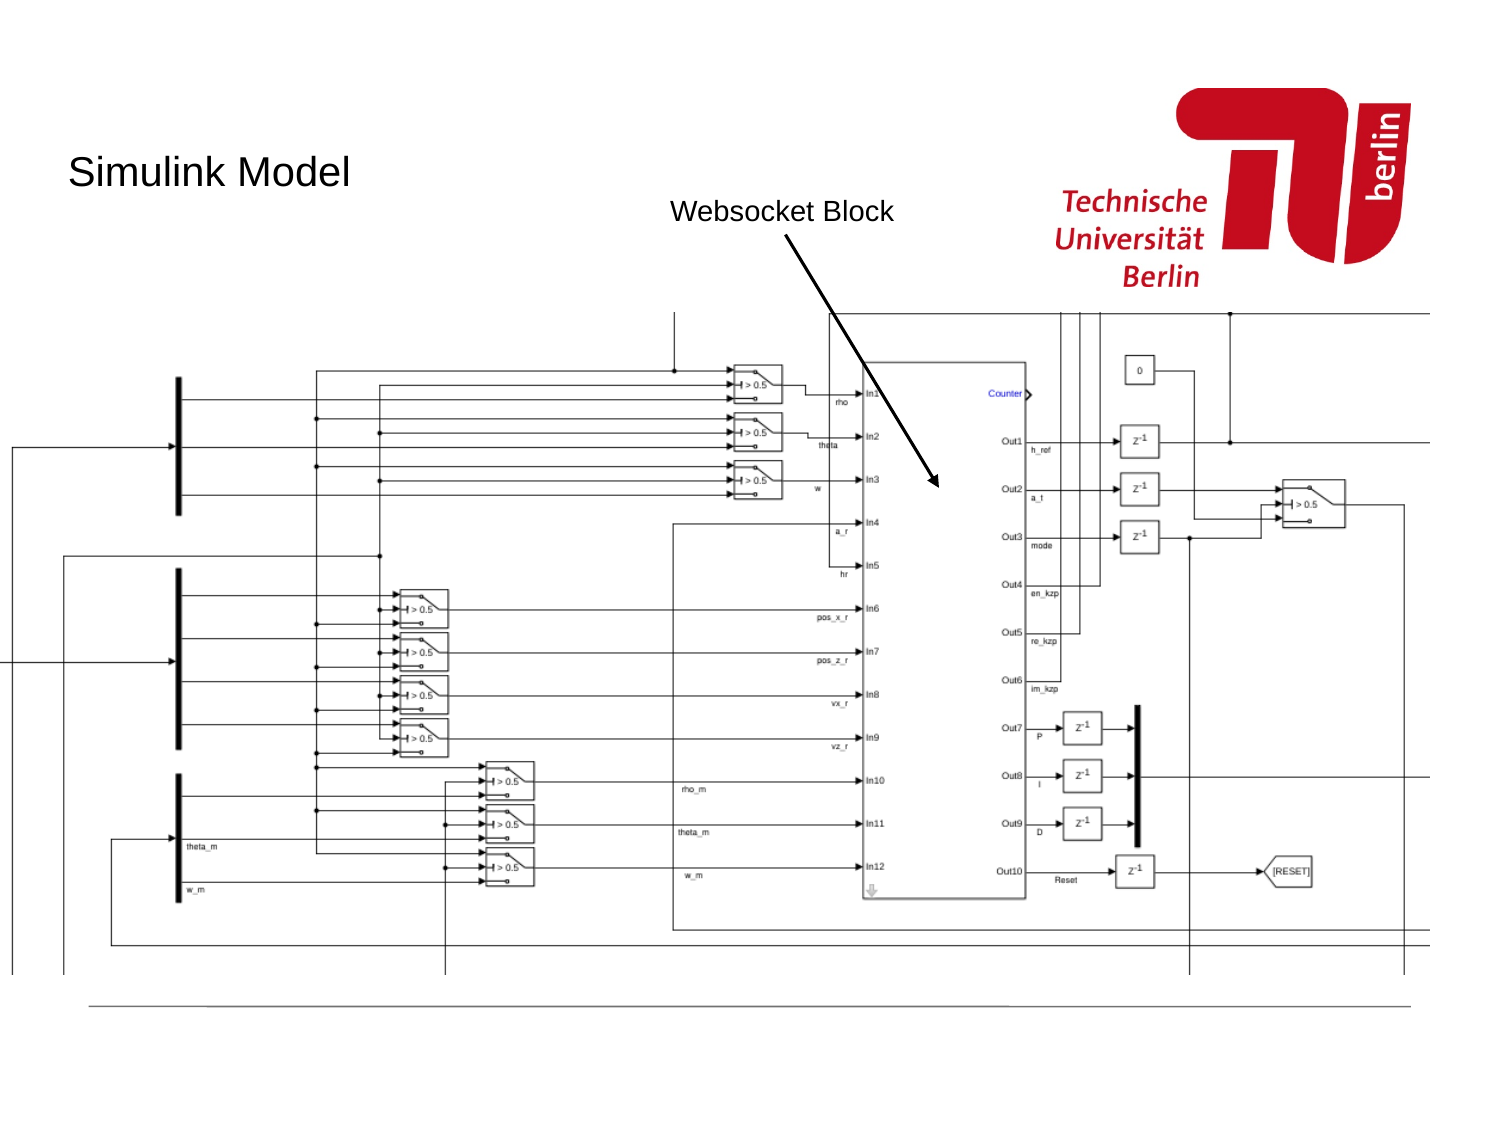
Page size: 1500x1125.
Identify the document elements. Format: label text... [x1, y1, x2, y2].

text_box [785, 234, 939, 488]
picture [1056, 88, 1411, 287]
text_box Simulink Model [53, 137, 1090, 202]
picture [0, 312, 1430, 975]
text_box Websocket Block [655, 184, 963, 235]
